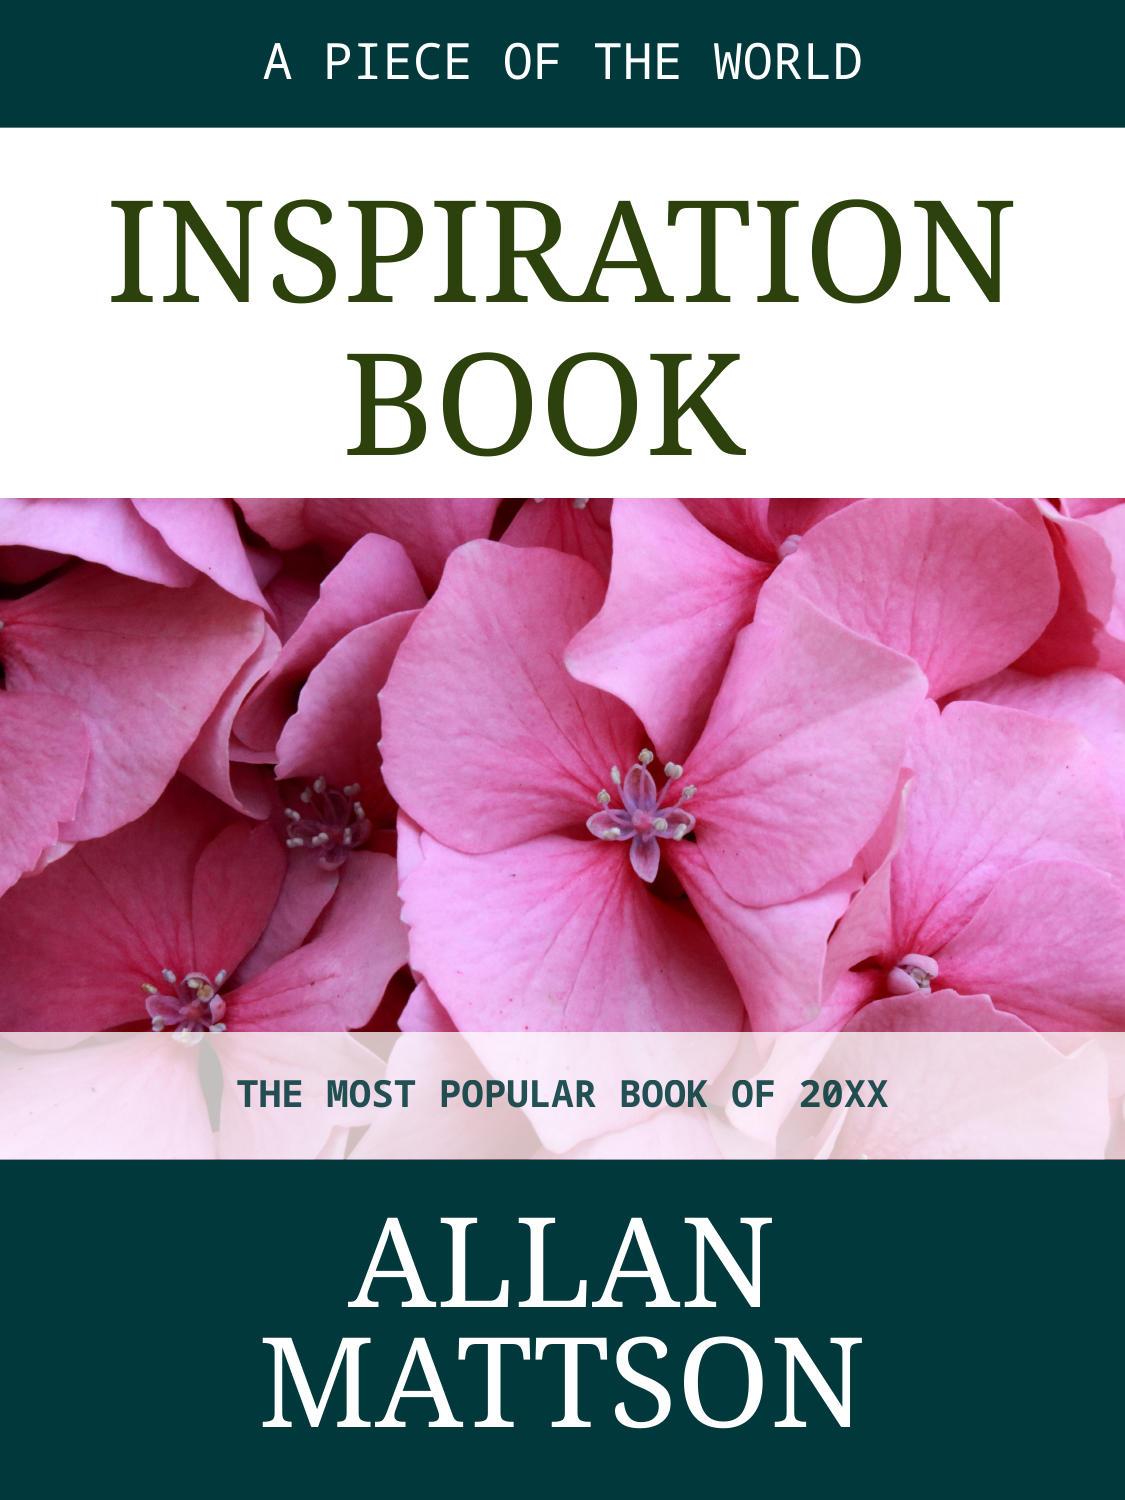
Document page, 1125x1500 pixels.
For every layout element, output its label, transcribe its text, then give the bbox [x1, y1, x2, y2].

list ALLAN MATTSON [0, 1160, 1125, 1500]
picture [0, 498, 1125, 1160]
subtitle A PIECE OF THE WORLD [0, 0, 1125, 128]
title INSPIRATION BOOK [0, 128, 1125, 494]
